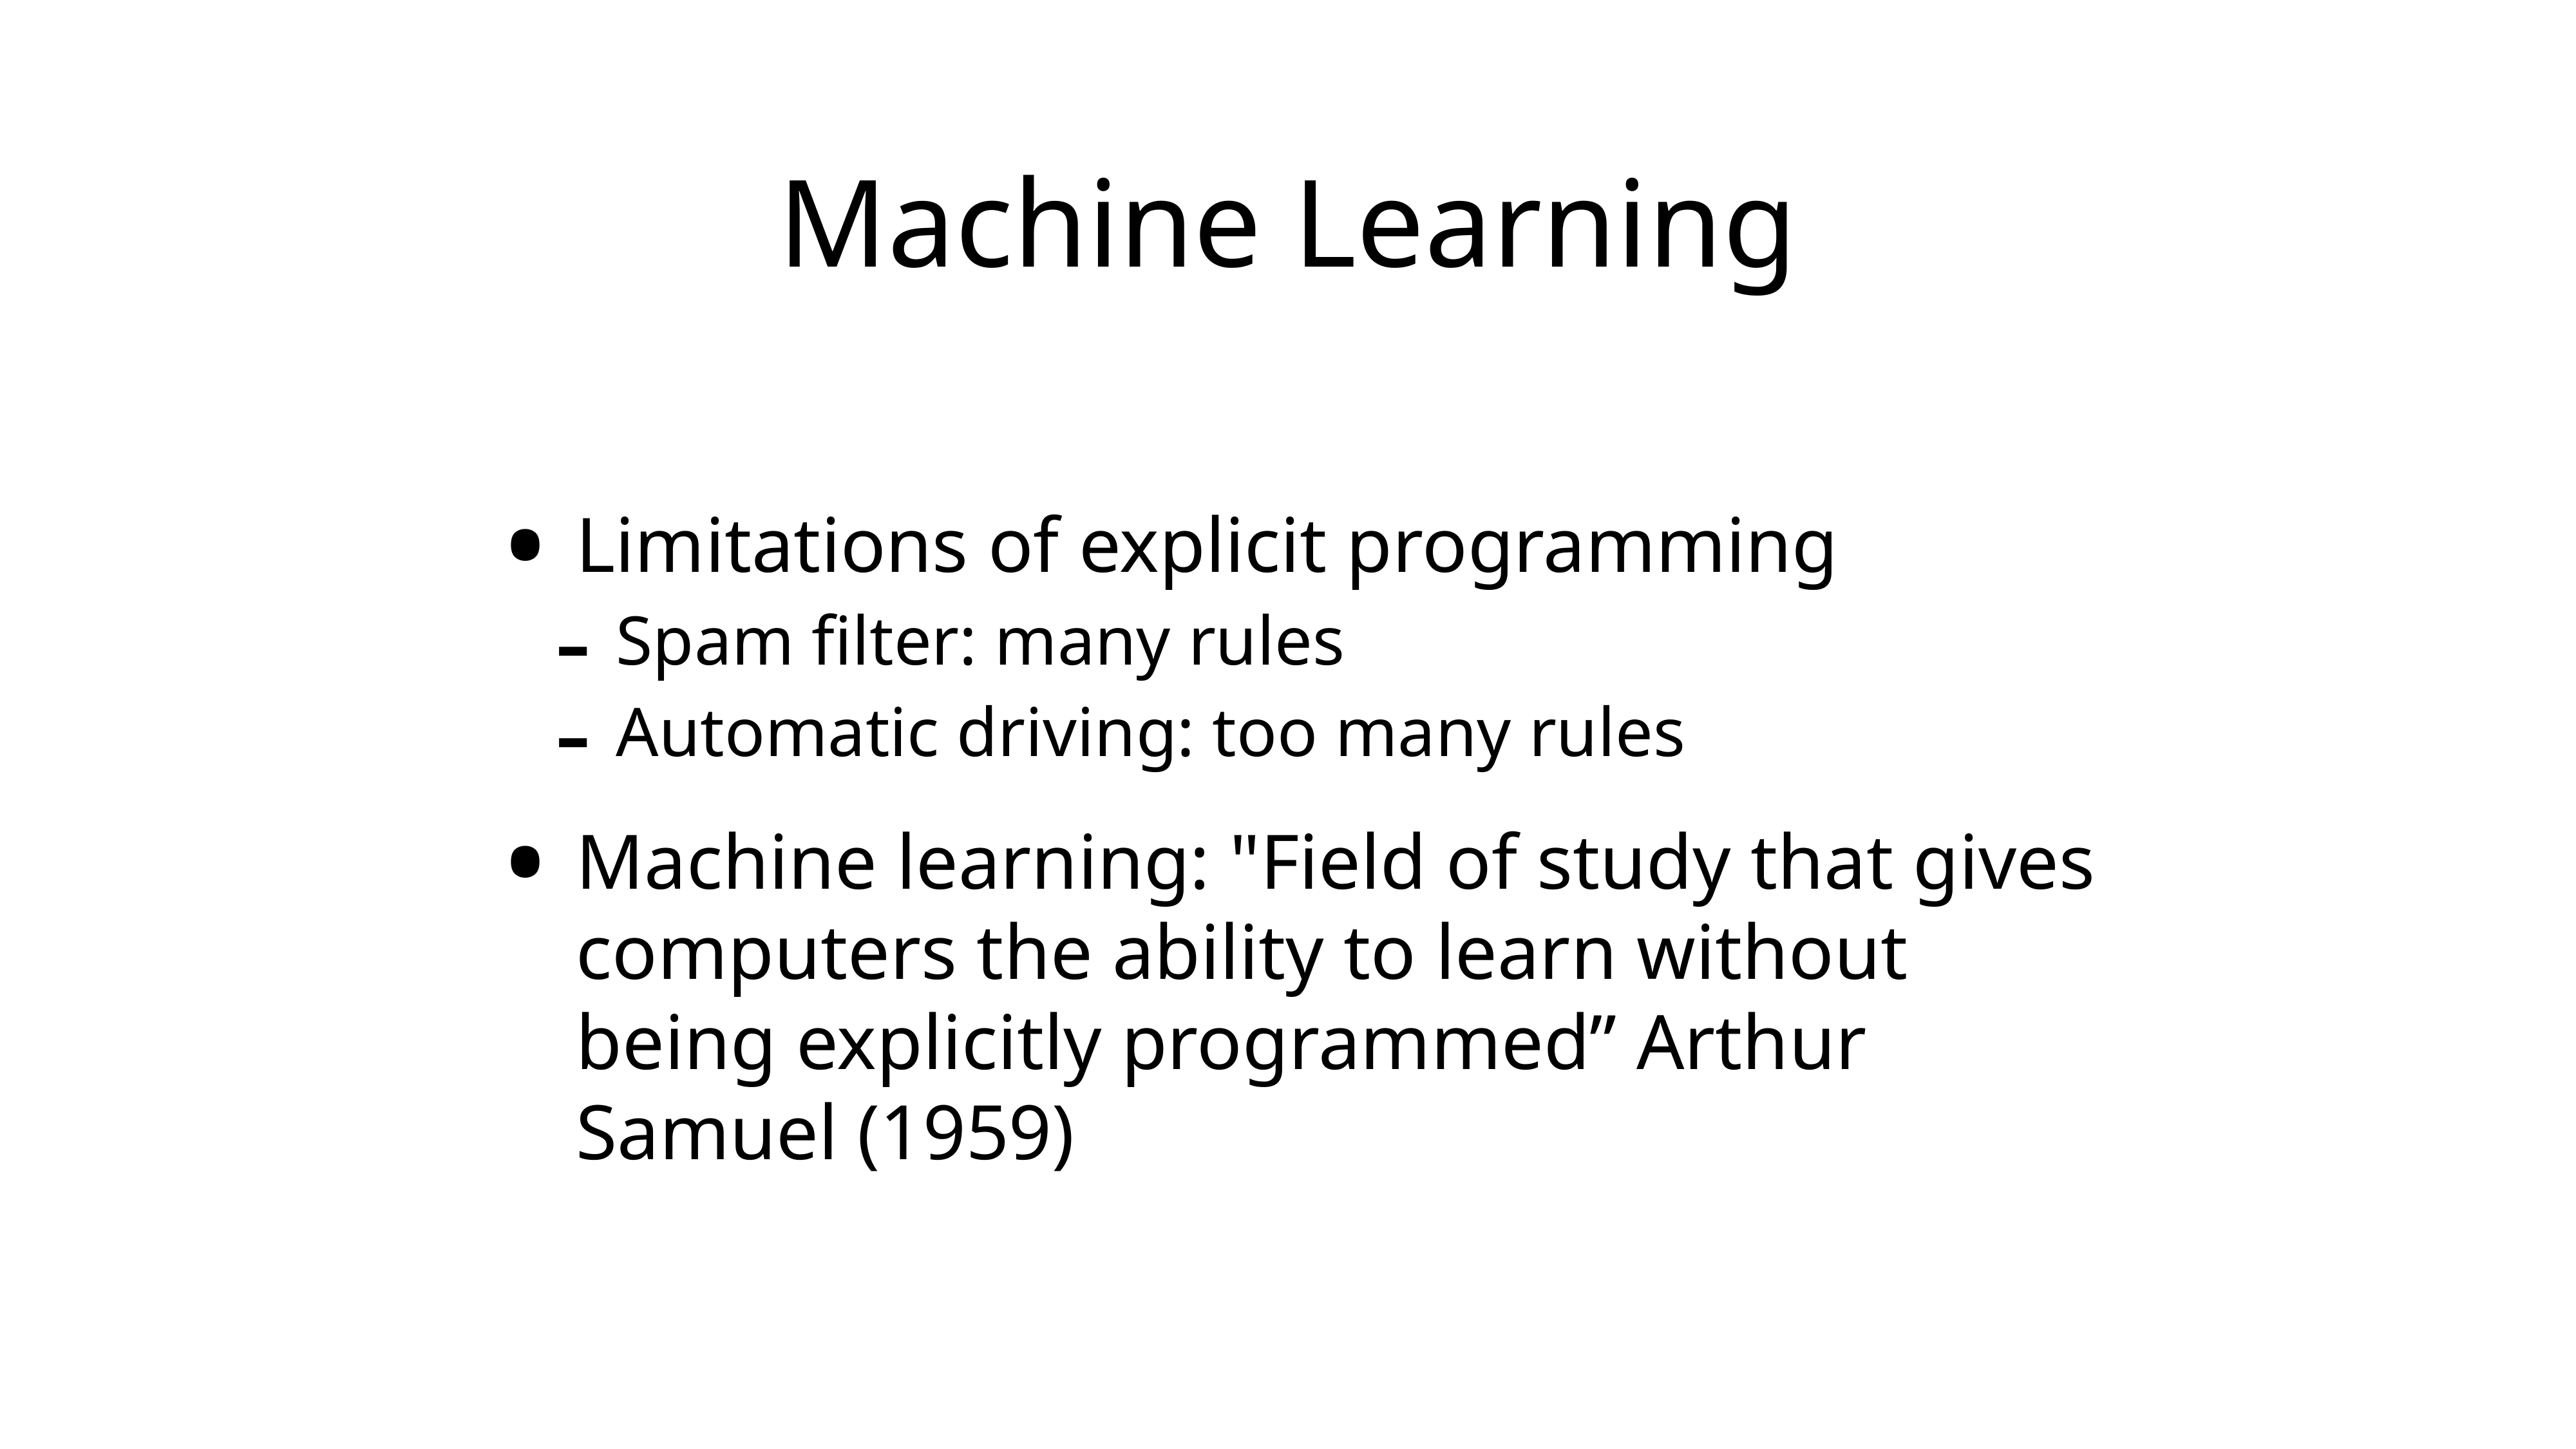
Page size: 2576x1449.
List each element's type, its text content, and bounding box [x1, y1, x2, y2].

list Limitations of explicit programming Spam filter: many rules Automatic driving: too many rules Machine learning: "Field of study that gives computers the ability to learn without being explicitly programmed” Arthur Samuel (1959) [453, 383, 2123, 1289]
title Machine Learning [0, 37, 2576, 401]
